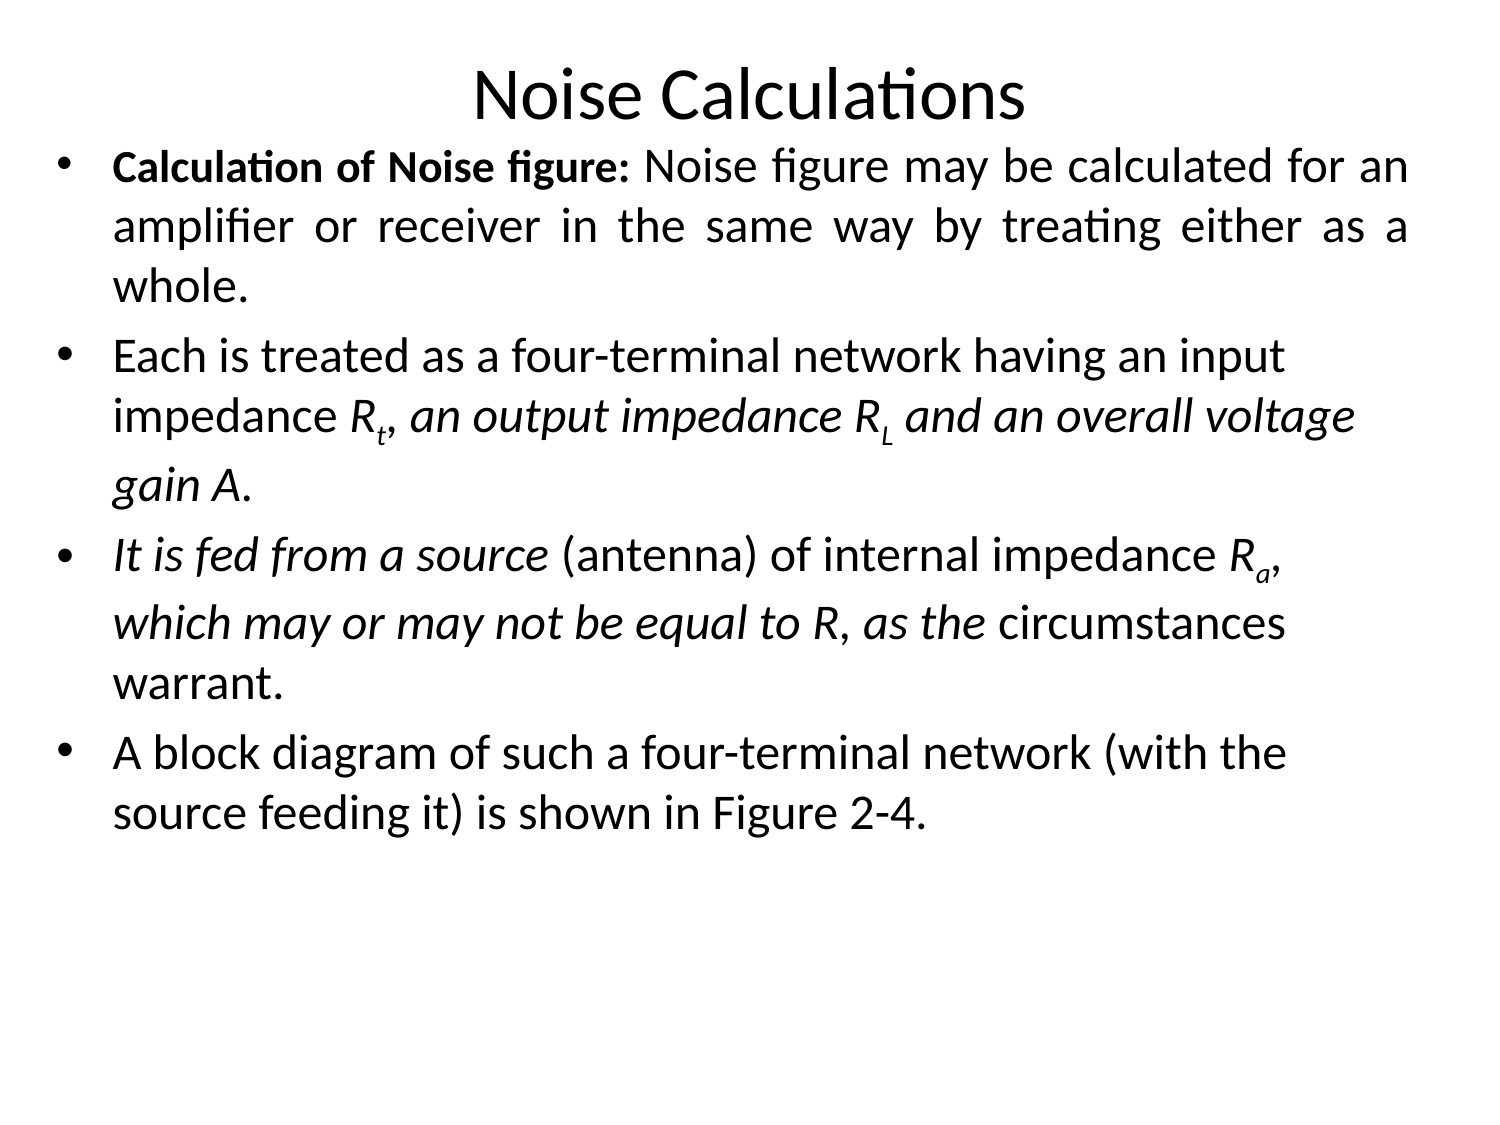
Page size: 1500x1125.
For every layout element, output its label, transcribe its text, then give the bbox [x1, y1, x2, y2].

list Calculation of Noise figure: Noise figure may be calculated for an amplifier or receiver in the same way by treating either as a whole. Each is treated as a four-terminal network having an input impedance Rt, an output impedance RL and an overall voltage gain A. It is fed from a source (antenna) of internal impedance Ra, which may or may not be equal to R, as the circumstances warrant. A block diagram of such a four-terminal network (with the source feeding it) is shown in Figure 2-4. [41, 125, 1425, 868]
title Noise Calculations [75, 0, 1425, 125]
